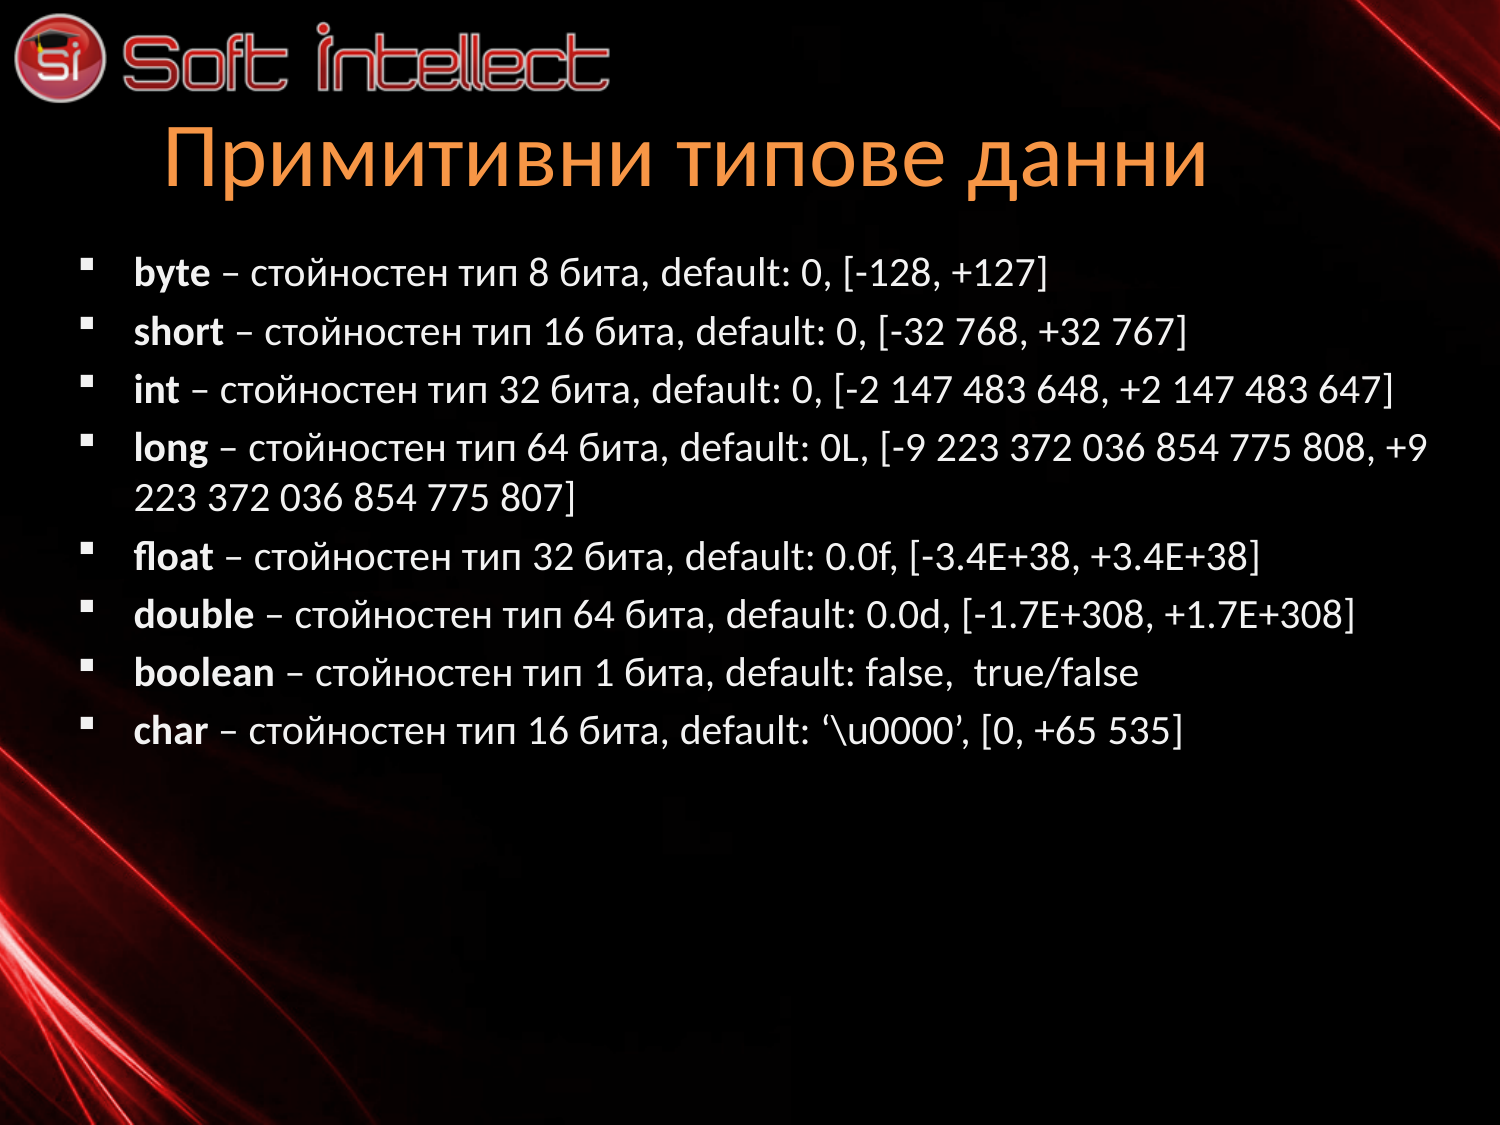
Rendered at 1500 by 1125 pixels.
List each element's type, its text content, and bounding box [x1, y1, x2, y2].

list byte – стойностен тип 8 бита, default: 0, [-128, +127] short – стойностен тип 16 бита, default: 0, [-32 768, +32 767] int – стойностен тип 32 бита, default: 0, [-2 147 483 648, +2 147 483 647] long – стойностен тип 64 бита, default: 0L, [-9 223 372 036 854 775 808, +9 223 372 036 854 775 807] float – стойностен тип 32 бита, default: 0.0f, [-3.4E+38, +3.4E+38] double – стойностен тип 64 бита, default: 0.0d, [-1.7E+308, +1.7E+308] boolean – стойностен тип 1 бита, default: false, true/false char – стойностен тип 16 бита, default: ‘\u0000’, [0, +65 535] [62, 237, 1450, 1113]
title Примитивни типове данни [147, 87, 1498, 275]
picture [0, 0, 1500, 1125]
